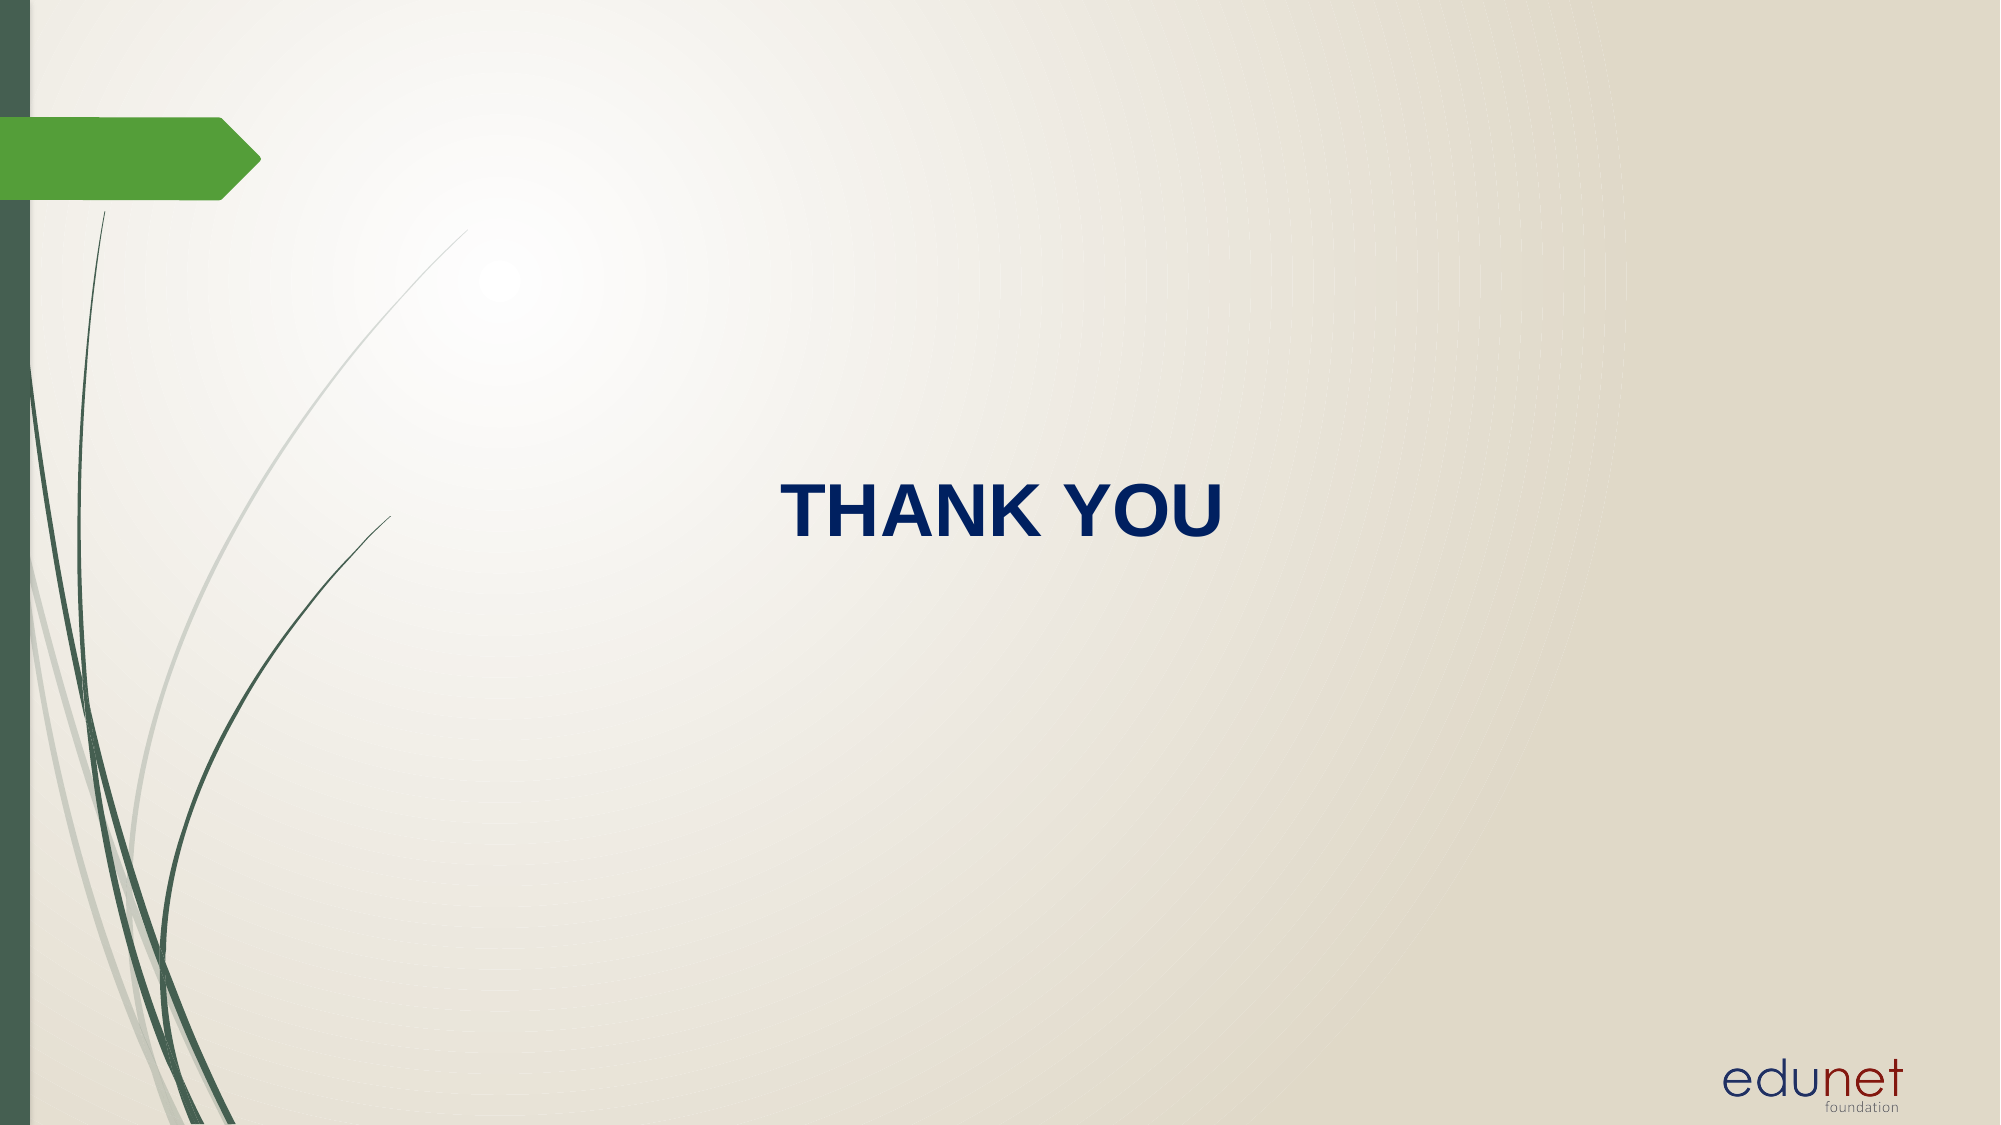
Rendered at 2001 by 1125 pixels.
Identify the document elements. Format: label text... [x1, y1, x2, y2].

picture [1719, 1056, 1905, 1116]
title THANK YOU [240, 453, 1766, 672]
